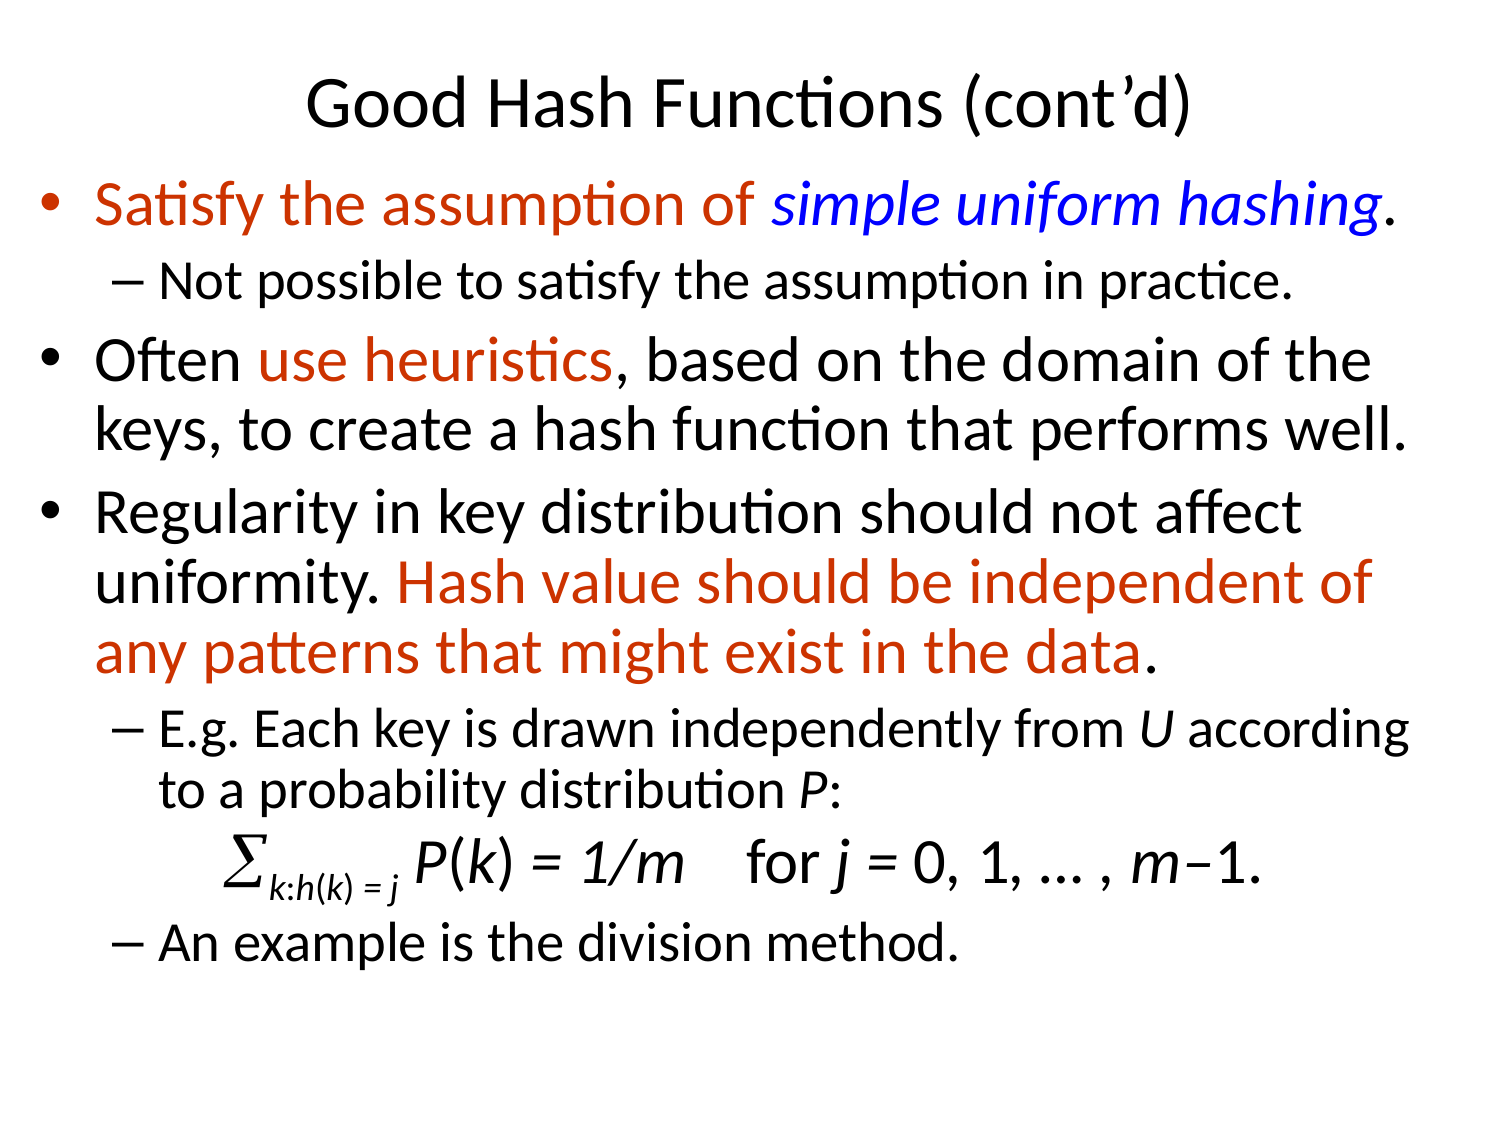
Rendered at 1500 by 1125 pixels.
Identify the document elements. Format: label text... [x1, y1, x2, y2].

title Good Hash Functions (cont’d) [75, 45, 1425, 150]
list Satisfy the assumption of simple uniform hashing. Not possible to satisfy the assumption in practice. Often use heuristics, based on the domain of the keys, to create a hash function that performs well. Regularity in key distribution should not affect uniformity. Hash value should be independent of any patterns that might exist in the data. E.g. Each key is drawn independently from U according to a probability distribution P: k:h(k) = j P(k) = 1/m for j = 0, 1, … , m–1. An example is the division method. [24, 162, 1463, 1038]
